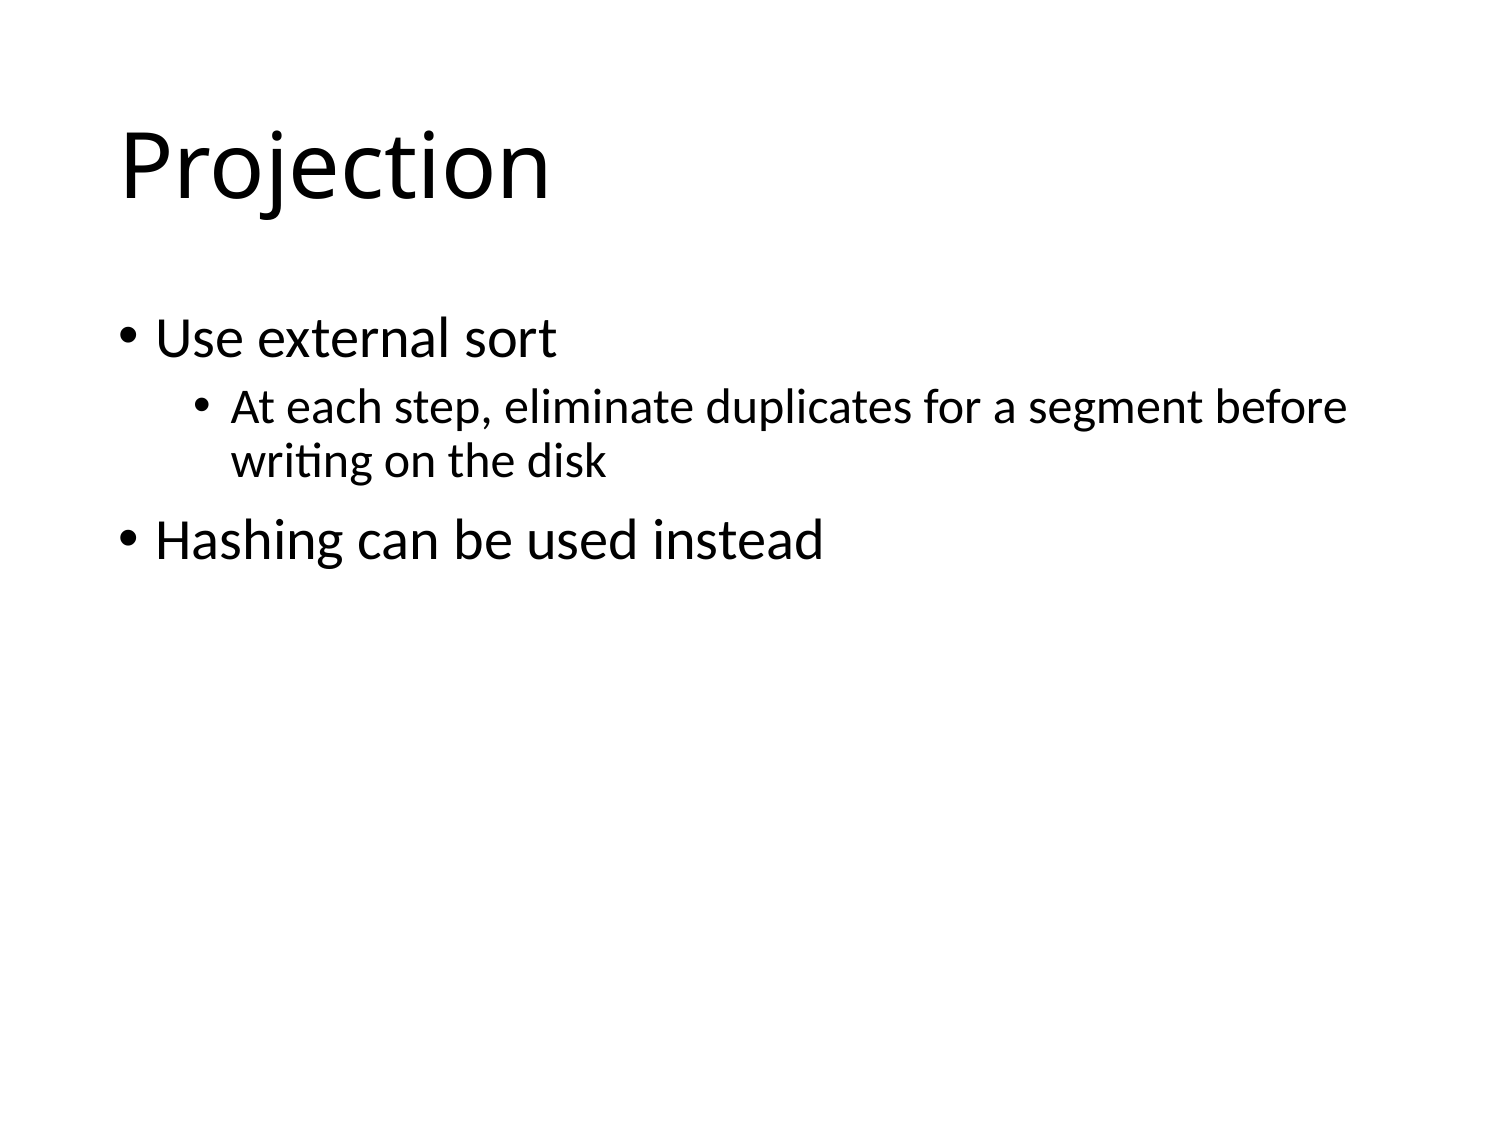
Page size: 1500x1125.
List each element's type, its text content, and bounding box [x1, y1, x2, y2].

list Use external sort At each step, eliminate duplicates for a segment before writing on the disk Hashing can be used instead [103, 299, 1397, 1014]
title Projection [103, 59, 1397, 278]
